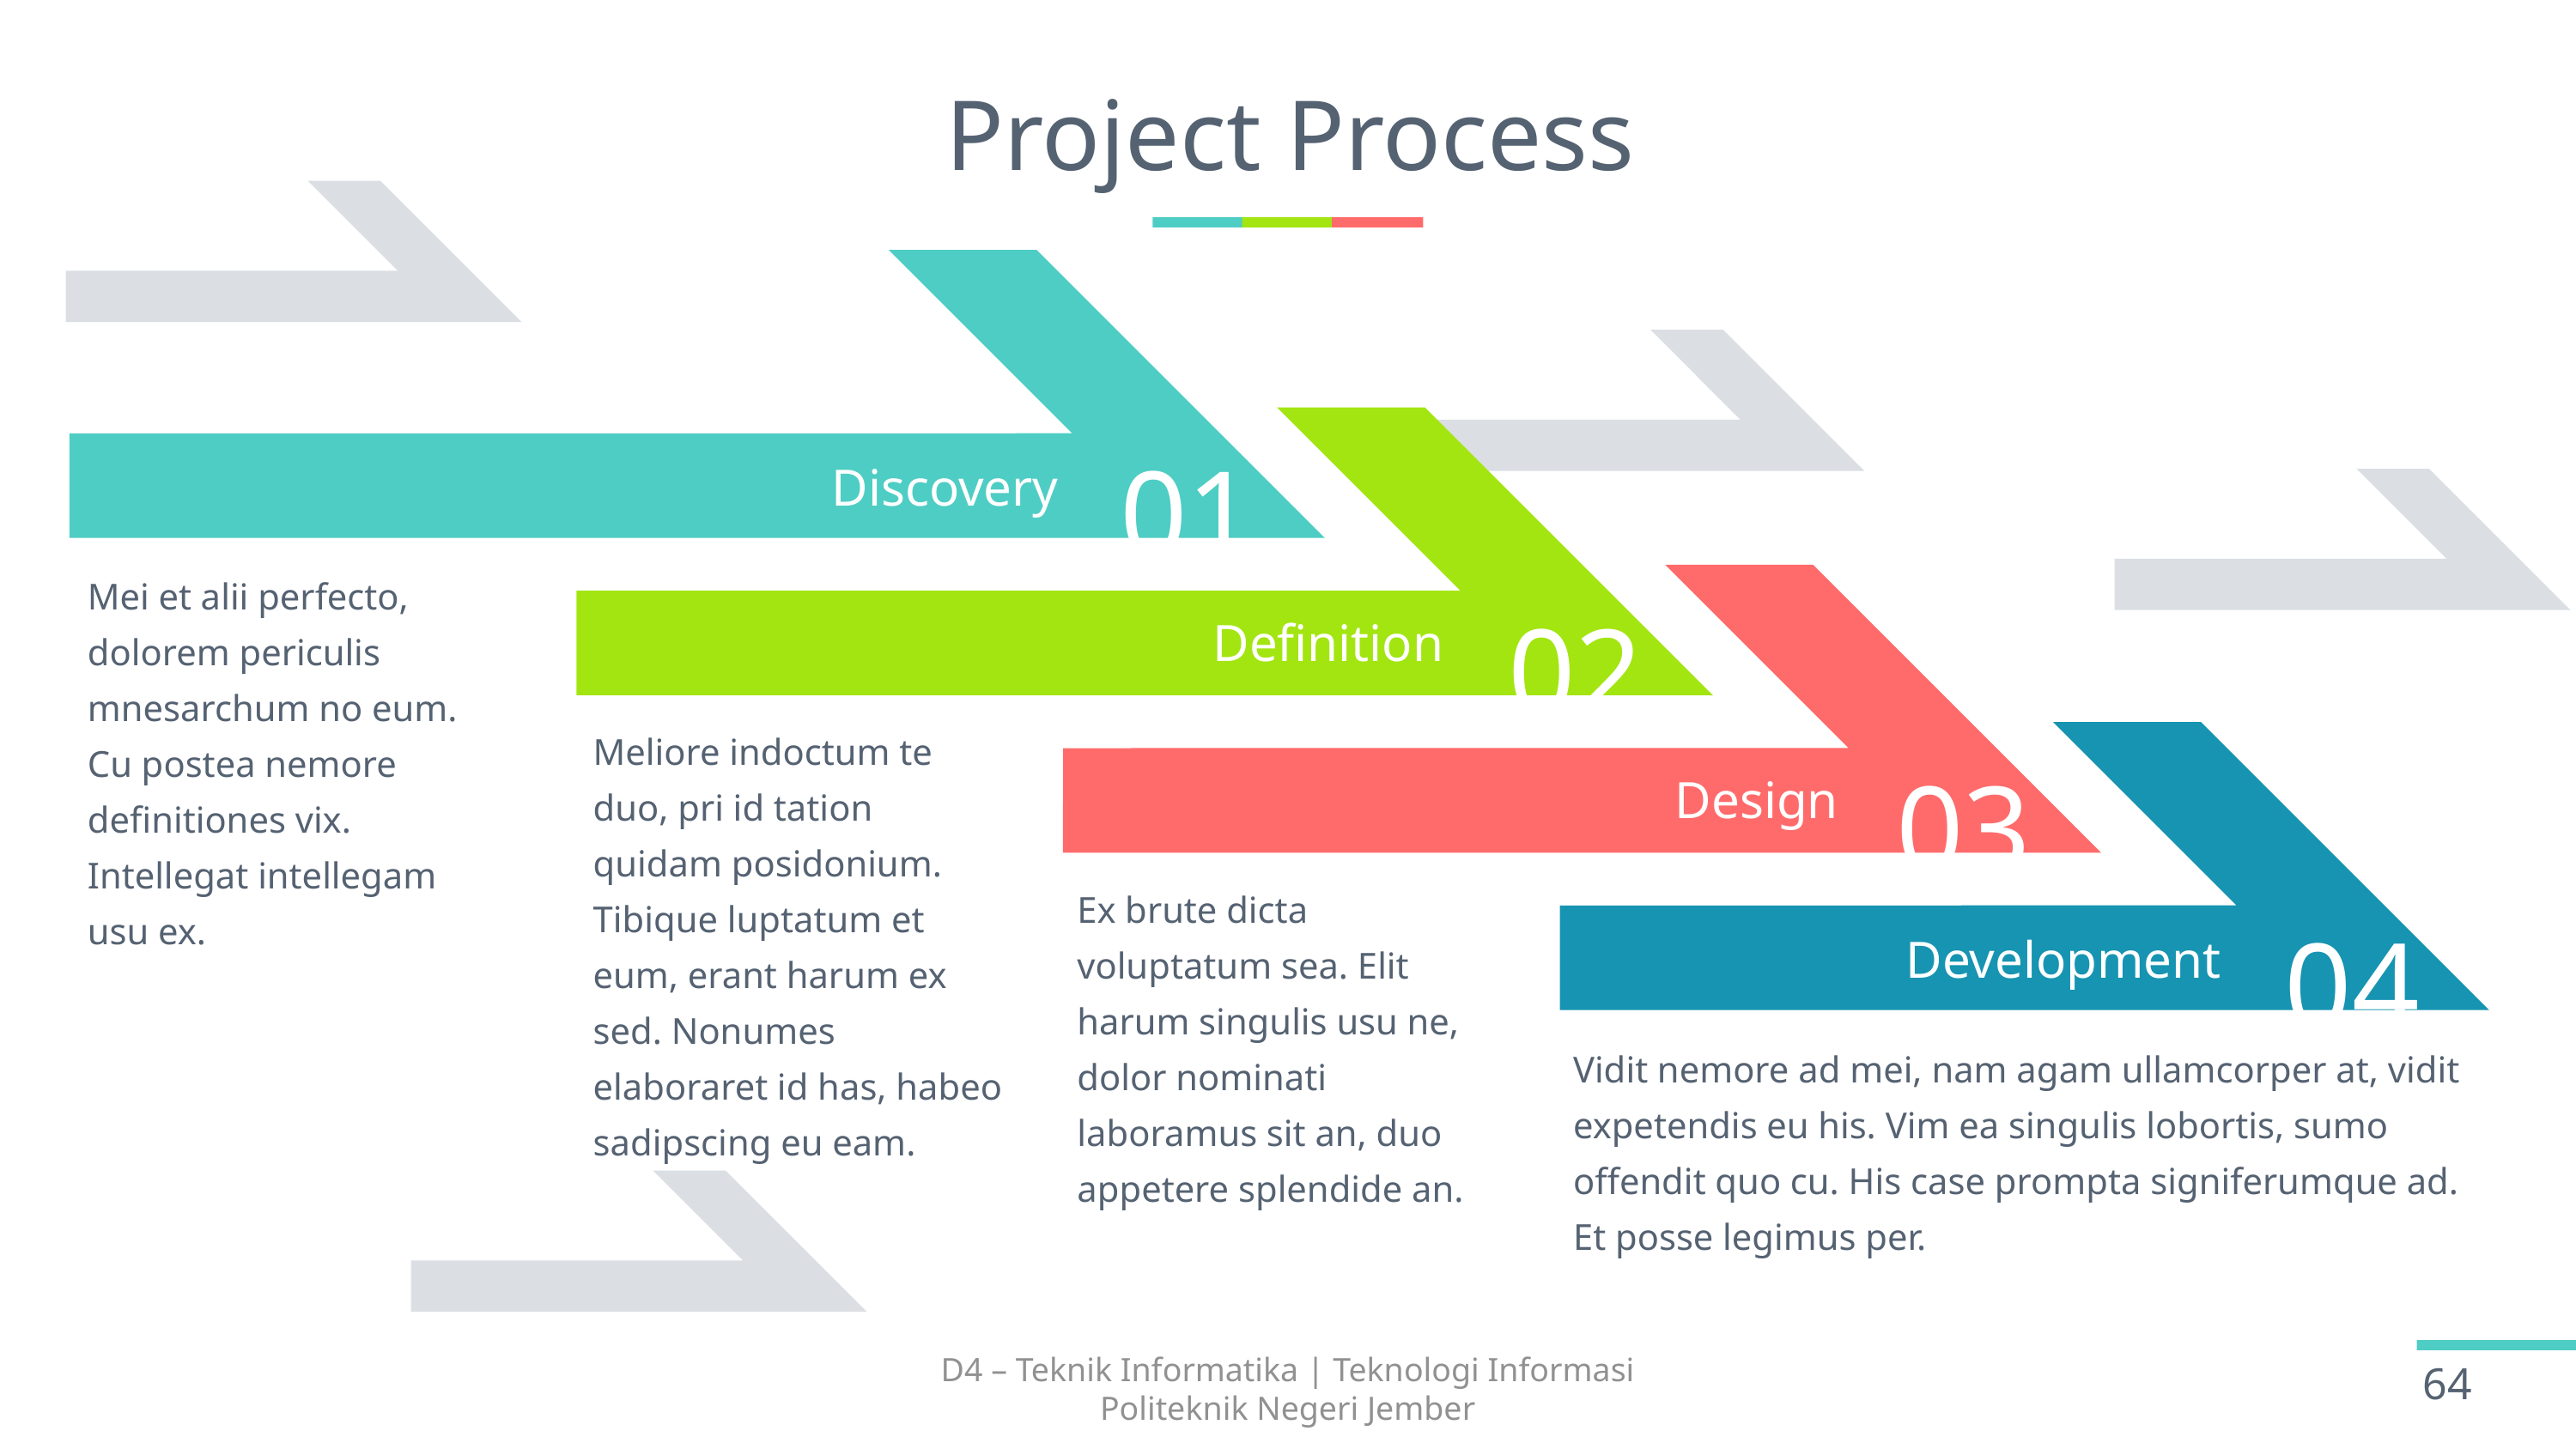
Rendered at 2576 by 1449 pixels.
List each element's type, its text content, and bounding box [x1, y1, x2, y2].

footer D4 – Teknik Informatika | Teknologi Informasi Politeknik Negeri Jember [853, 1349, 1723, 1427]
list Discovery [421, 433, 1071, 539]
list Vidit nemore ad mei, nam agam ullamcorper at, vidit expetendis eu his. Vim ea singulis lobortis, sumo offendit quo cu. His case prompta signiferumque ad. Et posse legimus per. [1560, 1028, 2489, 1325]
list Design [1201, 746, 1851, 852]
title Project Process [69, 49, 2512, 230]
slide_number 64 [2409, 1351, 2576, 1421]
list Mei et alii perfecto, dolorem periculis mnesarchum no eum. Cu postea nemore definitiones vix. Intellegat intellegam usu ex. [74, 555, 517, 1010]
list Development [1584, 905, 2234, 1010]
list Definition [806, 588, 1457, 694]
list Meliore indoctum te duo, pri id tation quidam posidonium. Tibique luptatum et eum, erant harum ex sed. Nonumes elaboraret id has, habeo sadipscing eu eam. [580, 710, 1023, 1166]
list Ex brute dicta voluptatum sea. Elit harum singulis usu ne, dolor nominati laboramus sit an, duo appetere splendide an. [1064, 868, 1507, 1325]
